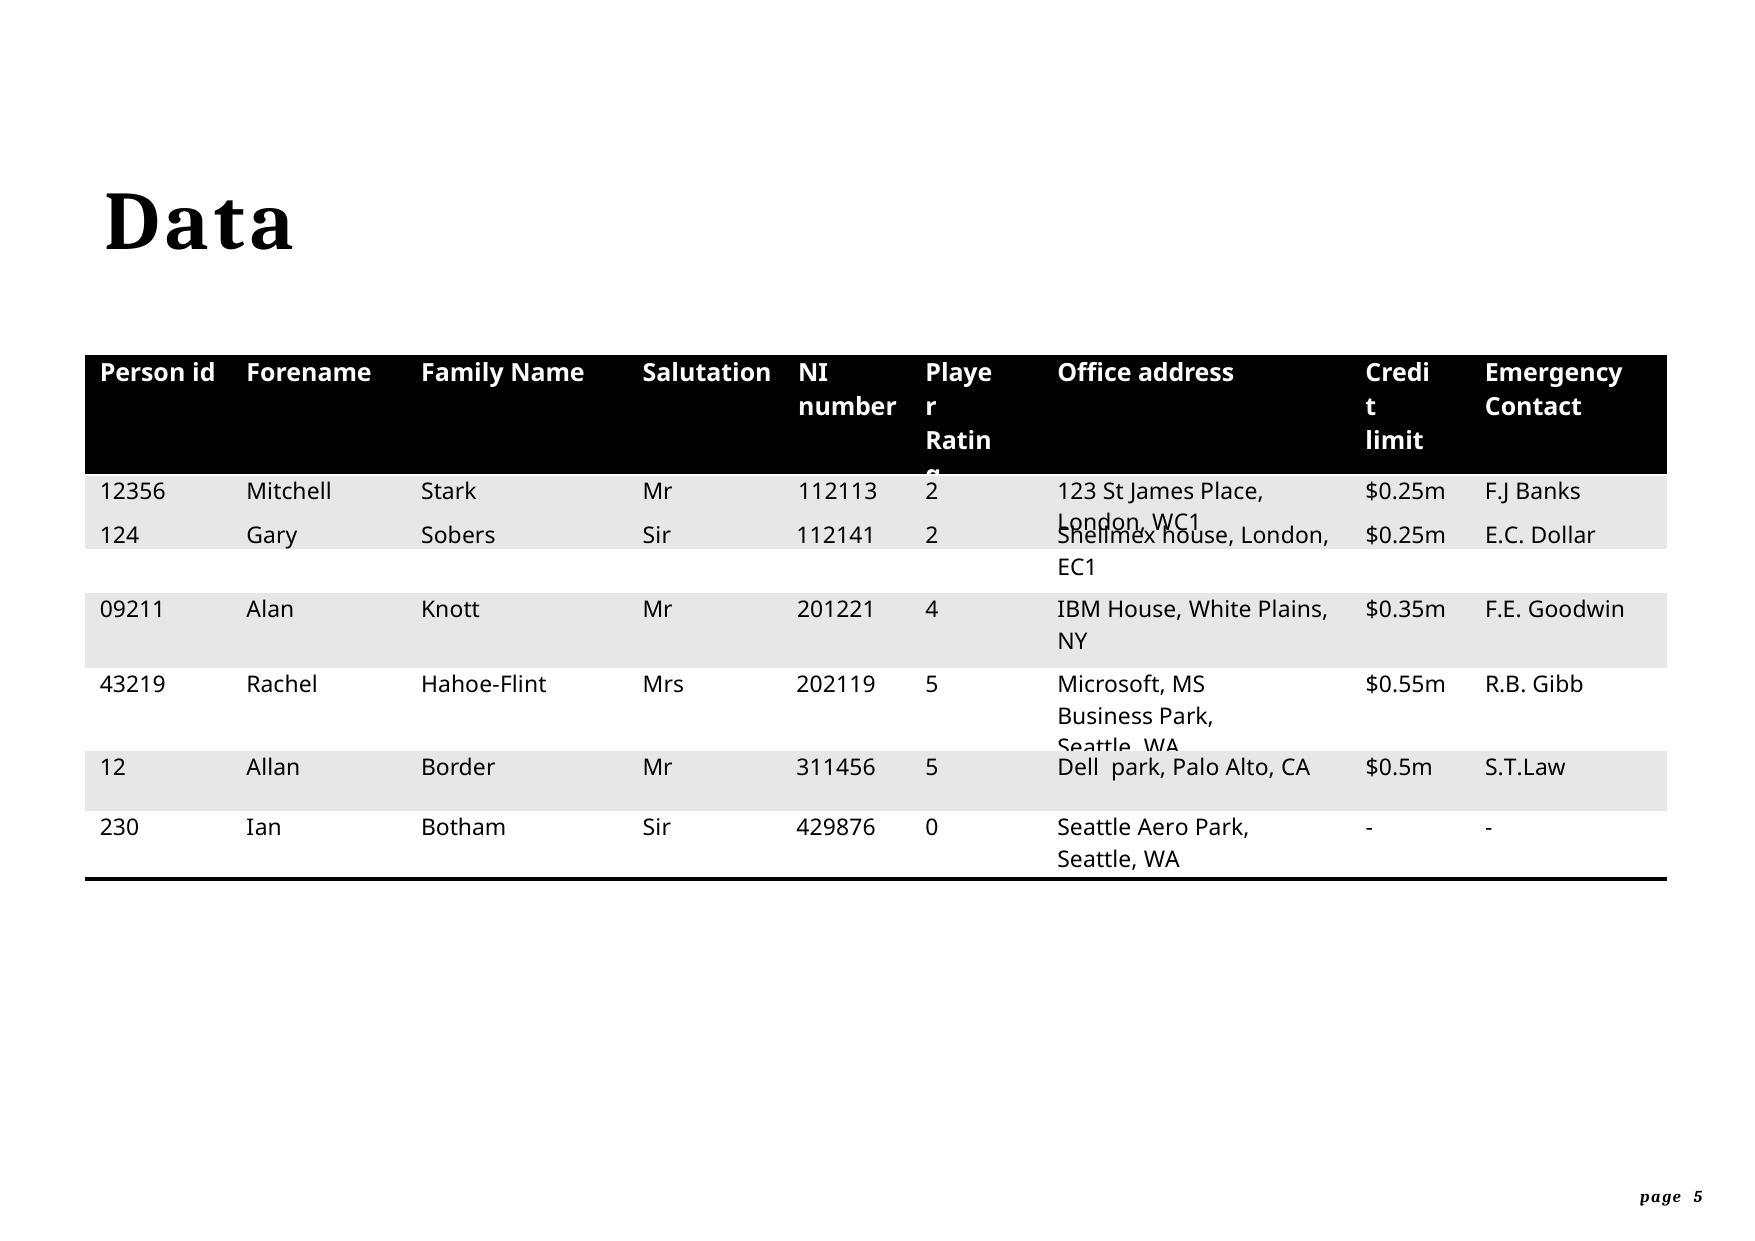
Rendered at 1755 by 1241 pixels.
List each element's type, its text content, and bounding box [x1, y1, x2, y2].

table_header 124 [85, 519, 205, 593]
table_cell 43219 [85, 668, 205, 751]
table_cell S.T.Law [1465, 751, 1667, 811]
table_header Sobers [373, 519, 595, 593]
table_header Gary [205, 519, 373, 593]
table_cell 112113 [780, 476, 909, 519]
table_cell 4 [900, 593, 998, 668]
table_cell 09211 [85, 593, 205, 668]
table_cell 5 [900, 751, 998, 811]
table_cell IBM House, White Plains, NY [998, 593, 1348, 668]
table_cell Mr [595, 751, 739, 811]
table_header Family Name [395, 355, 612, 474]
table_header Shellmex house, London, EC1 [998, 519, 1348, 593]
table_cell $0.25m [1321, 476, 1465, 519]
table_header Office address [1029, 355, 1321, 474]
table_cell Ian [205, 811, 373, 883]
table_cell Rachel [205, 668, 373, 751]
table_header Player Rating [909, 355, 1029, 474]
table_cell R.B. Gibb [1465, 668, 1667, 751]
table_header E.C. Dollar [1465, 519, 1667, 593]
table_cell Knott [373, 593, 595, 668]
table_cell $0.35m [1348, 593, 1465, 668]
table_header $0.25m [1348, 519, 1465, 593]
table_cell $0.5m [1348, 751, 1465, 811]
table_header Forename [228, 355, 395, 474]
table_cell 230 [85, 811, 205, 883]
table_cell F.J Banks [1465, 476, 1667, 519]
table_cell Seattle Aero Park, Seattle, WA [998, 811, 1348, 883]
table_cell Dell park, Palo Alto, CA [998, 751, 1348, 811]
table_cell 12356 [85, 476, 228, 519]
table_cell Hahoe-Flint [373, 668, 595, 751]
table_cell Border [373, 751, 595, 811]
table_cell 0 [900, 811, 998, 883]
table_cell 311456 [739, 751, 900, 811]
table_header 2 [900, 519, 998, 593]
table_cell 202119 [739, 668, 900, 751]
table_header Sir [595, 519, 739, 593]
table_cell Stark [395, 476, 612, 519]
table_header Credit limit [1321, 355, 1465, 474]
slide_number page 5 [1626, 1186, 1722, 1241]
table_header Salutation [612, 355, 780, 474]
table_cell Microsoft, MS Business Park, Seattle, WA [998, 668, 1348, 751]
table_cell - [1348, 811, 1465, 883]
table_header Emergency Contact [1465, 355, 1667, 474]
table_cell 123 St James Place, London, WC1 [1029, 476, 1321, 519]
table_cell Alan [205, 593, 373, 668]
table_cell Mr [595, 593, 739, 668]
title Data [102, 65, 1653, 355]
table_cell - [1465, 811, 1667, 883]
table_cell Sir [595, 811, 739, 883]
table_cell 201221 [739, 593, 900, 668]
table_header NI number [780, 355, 909, 474]
table_cell Mitchell [228, 476, 395, 519]
table_cell $0.55m [1348, 668, 1465, 751]
table_cell 5 [900, 668, 998, 751]
table_cell F.E. Goodwin [1465, 593, 1667, 668]
table_cell Botham [373, 811, 595, 883]
table_cell Mrs [595, 668, 739, 751]
table_cell 2 [909, 476, 1029, 519]
table_cell Mr [612, 476, 780, 519]
table_header Person id [85, 355, 228, 474]
table_header 112141 [739, 519, 900, 593]
table_cell 429876 [739, 811, 900, 883]
table_cell 12 [85, 751, 205, 811]
table_cell Allan [205, 751, 373, 811]
